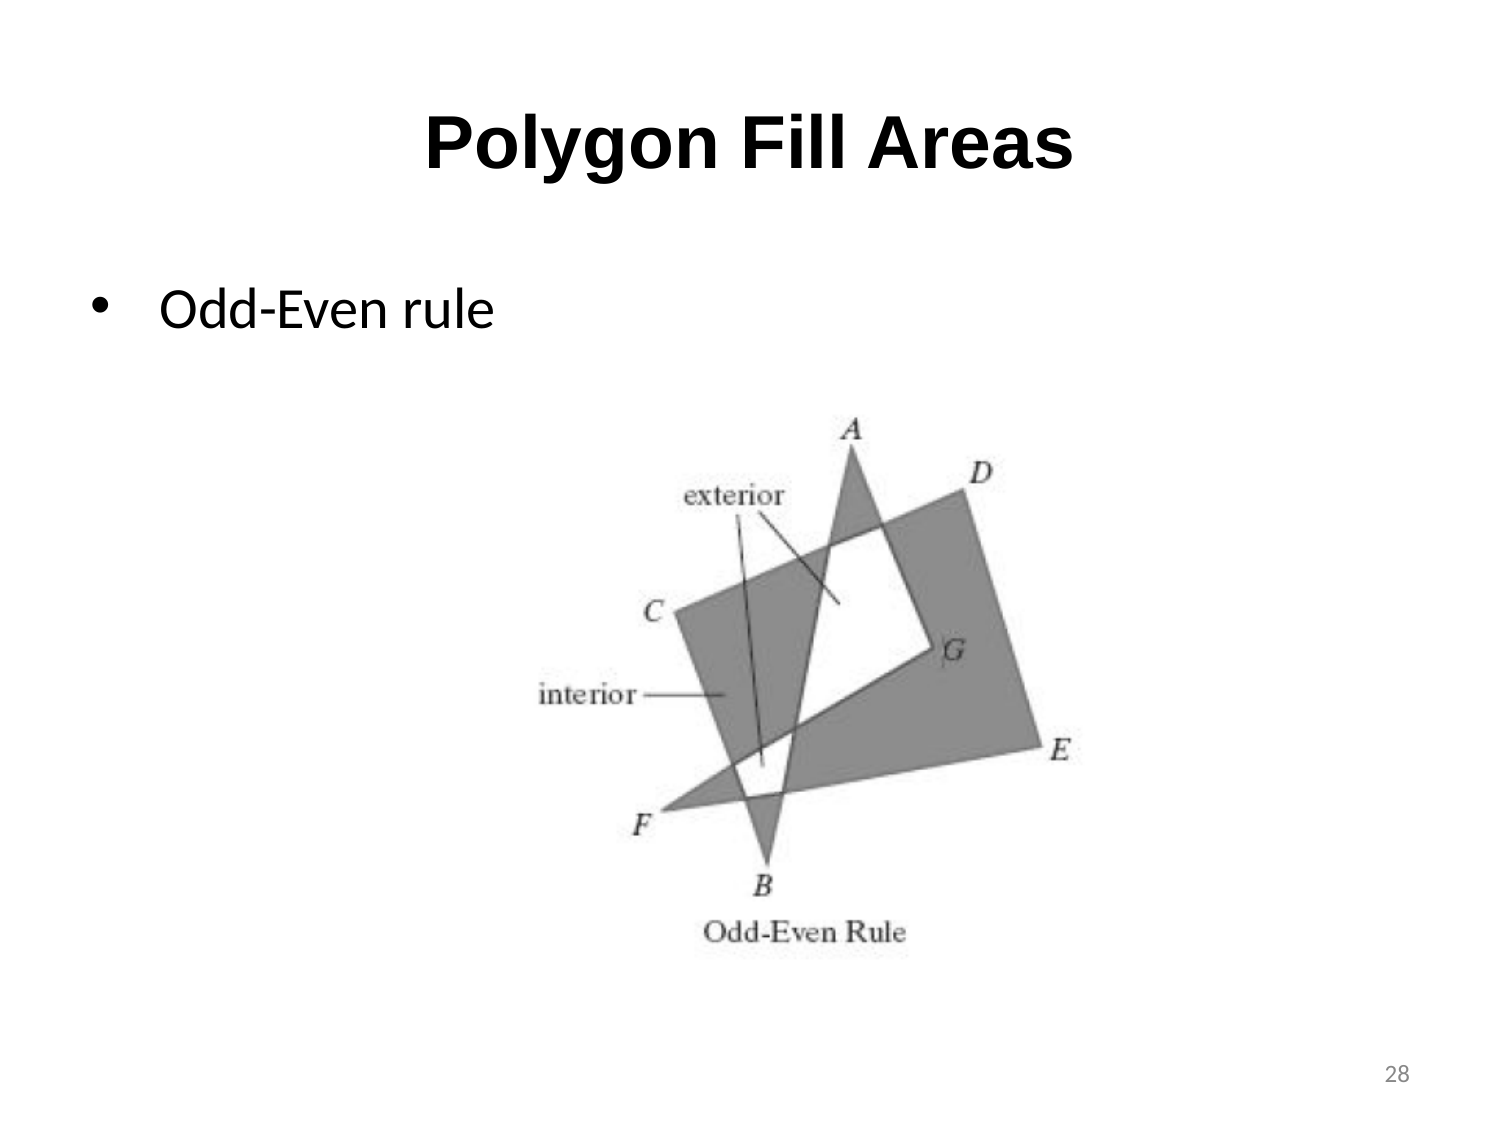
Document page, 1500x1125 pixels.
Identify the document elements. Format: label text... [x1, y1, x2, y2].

list Odd-Even rule [75, 262, 1425, 1005]
title Polygon Fill Areas [75, 45, 1425, 233]
slide_number ‹#› [1074, 1042, 1425, 1103]
picture [437, 399, 1115, 973]
